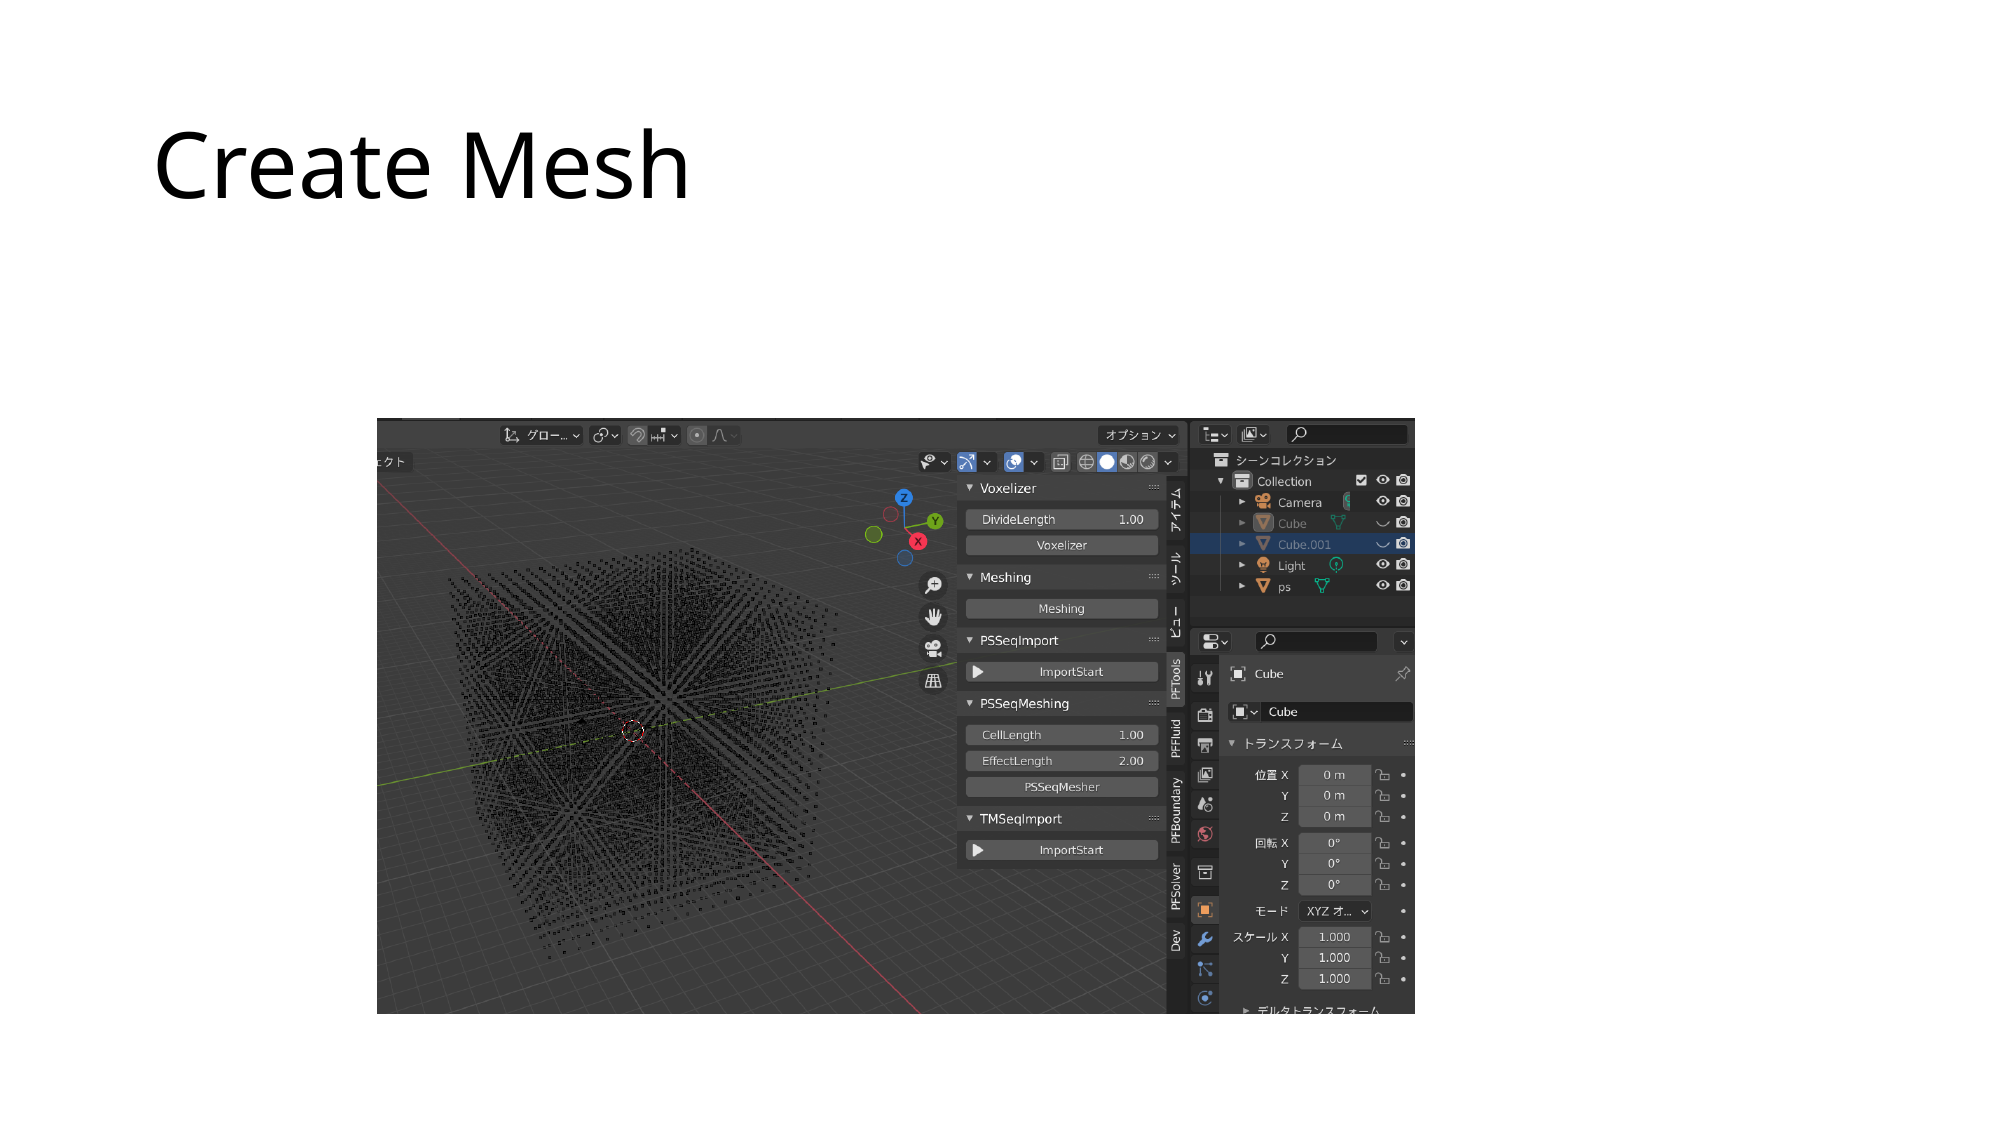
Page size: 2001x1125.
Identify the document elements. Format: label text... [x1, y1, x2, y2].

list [377, 418, 1415, 1014]
title Create Mesh [137, 59, 1863, 278]
